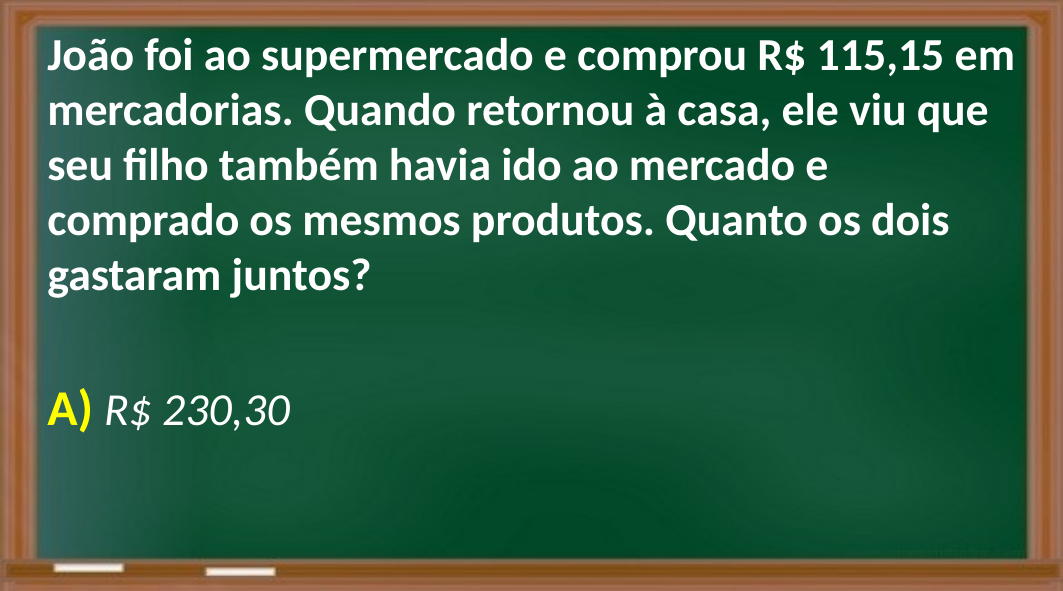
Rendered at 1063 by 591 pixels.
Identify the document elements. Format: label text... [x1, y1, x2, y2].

text_box João foi ao supermercado e comprou R$ 115,15 em mercadorias. Quando retornou à casa, ele viu que seu filho também havia ido ao mercado e comprado os mesmos produtos. Quanto os dois gastaram juntos? [39, 20, 1036, 304]
text_box A) R$ 230,30 [39, 371, 976, 440]
picture [0, 0, 1063, 591]
